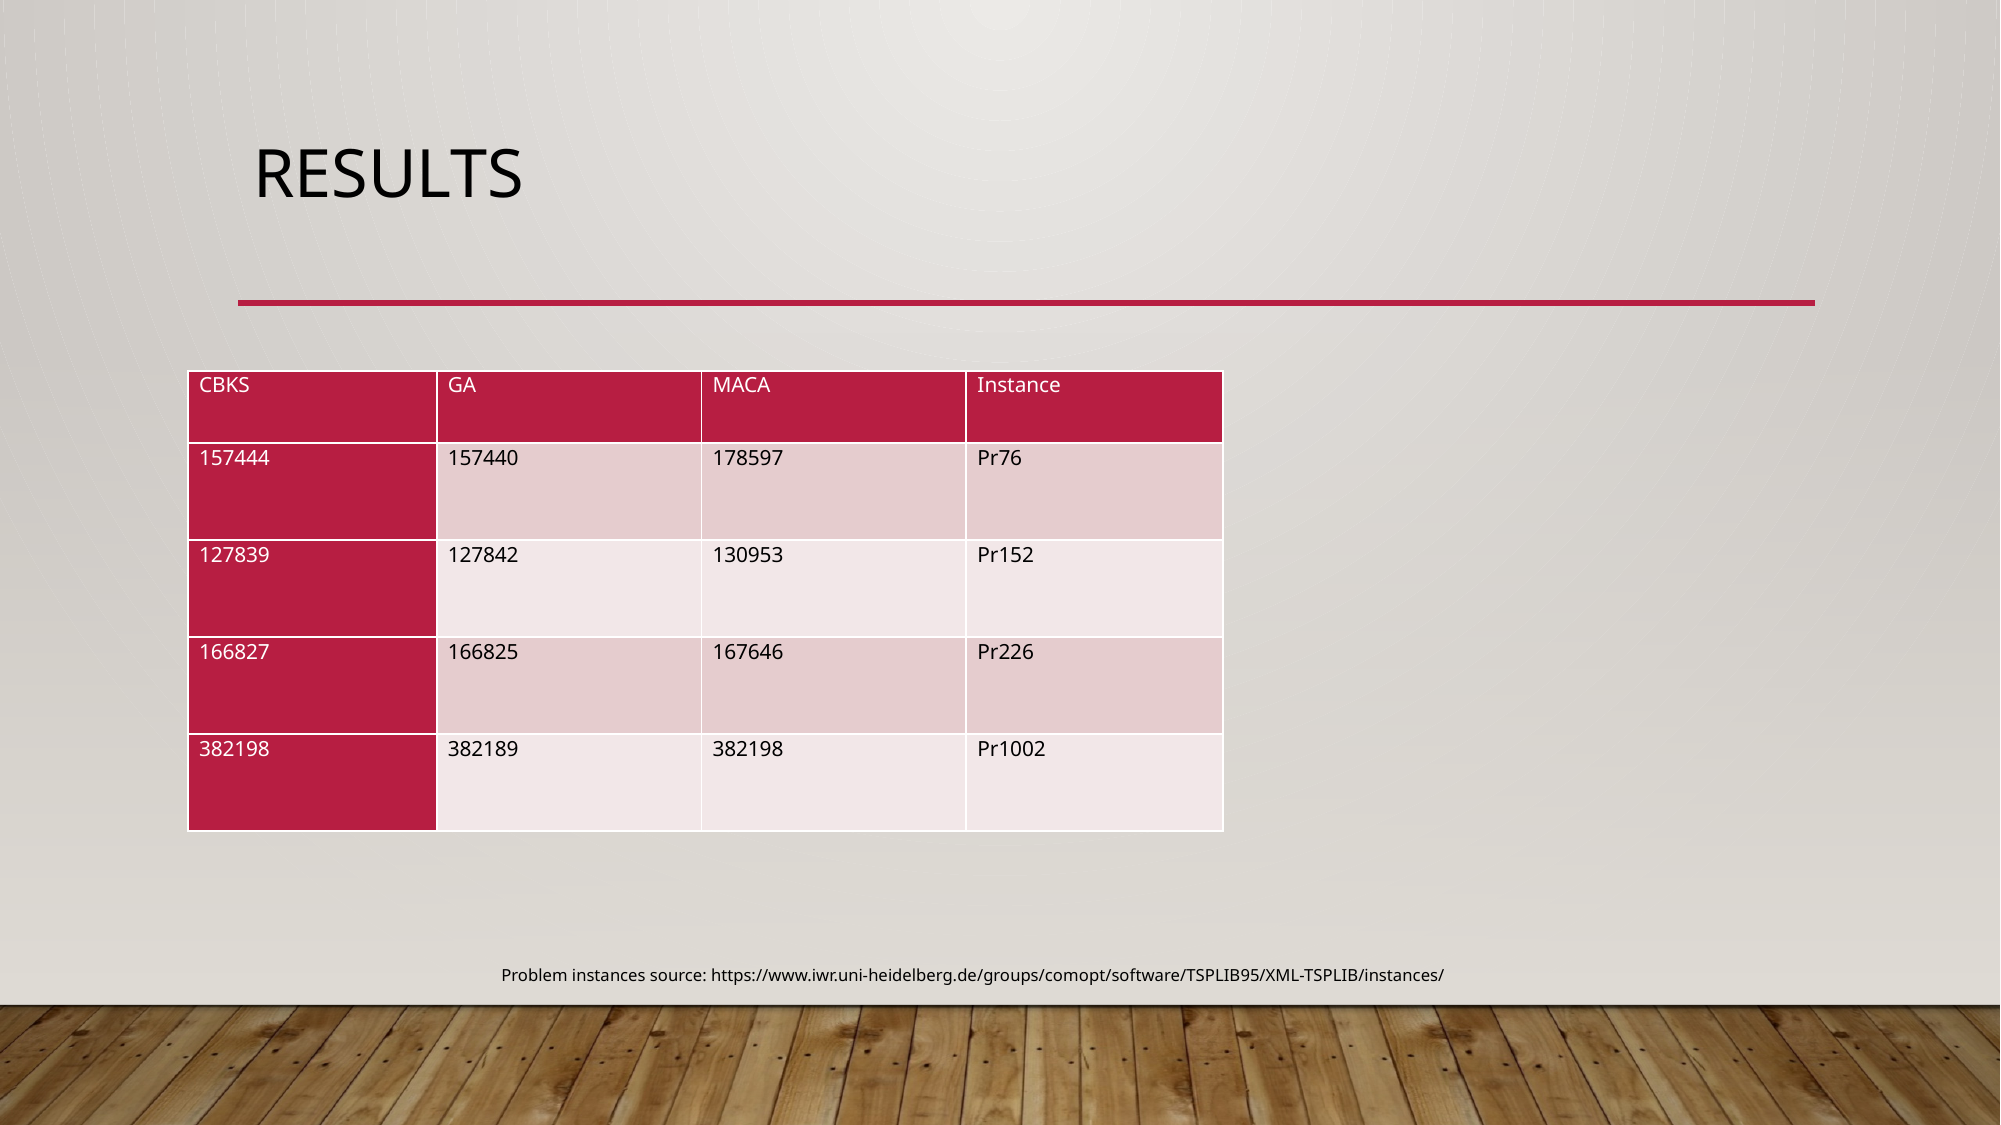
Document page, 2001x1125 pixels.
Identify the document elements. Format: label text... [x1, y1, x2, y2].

table_cell 157440 [438, 444, 701, 539]
table_cell Pr226 [967, 638, 1222, 733]
table_cell 157444 [189, 444, 436, 539]
table_cell 382189 [438, 735, 701, 830]
table_cell Pr1002 [967, 735, 1222, 830]
table_cell Pr76 [967, 444, 1222, 539]
table_cell 130953 [702, 541, 965, 636]
table_cell 382198 [702, 735, 965, 830]
table_header GA [438, 372, 701, 442]
picture [0, 1005, 2000, 1125]
text_box Problem instances source: https://www.iwr.uni-heidelberg.de/groups/comopt/software/TSPLIB95/XML-TSPLIB/instances/ [486, 957, 1462, 993]
table_cell 166825 [438, 638, 701, 733]
table_cell 166827 [189, 638, 436, 733]
table_cell 127839 [189, 541, 436, 636]
title Results [238, 131, 1814, 305]
table_header MACA [702, 372, 965, 442]
table_cell 178597 [702, 444, 965, 539]
table_cell 167646 [702, 638, 965, 733]
table_cell 382198 [189, 735, 436, 830]
table_header CBKS [189, 372, 436, 442]
table_cell 127842 [438, 541, 701, 636]
table_header Instance [967, 372, 1222, 442]
table_cell Pr152 [967, 541, 1222, 636]
